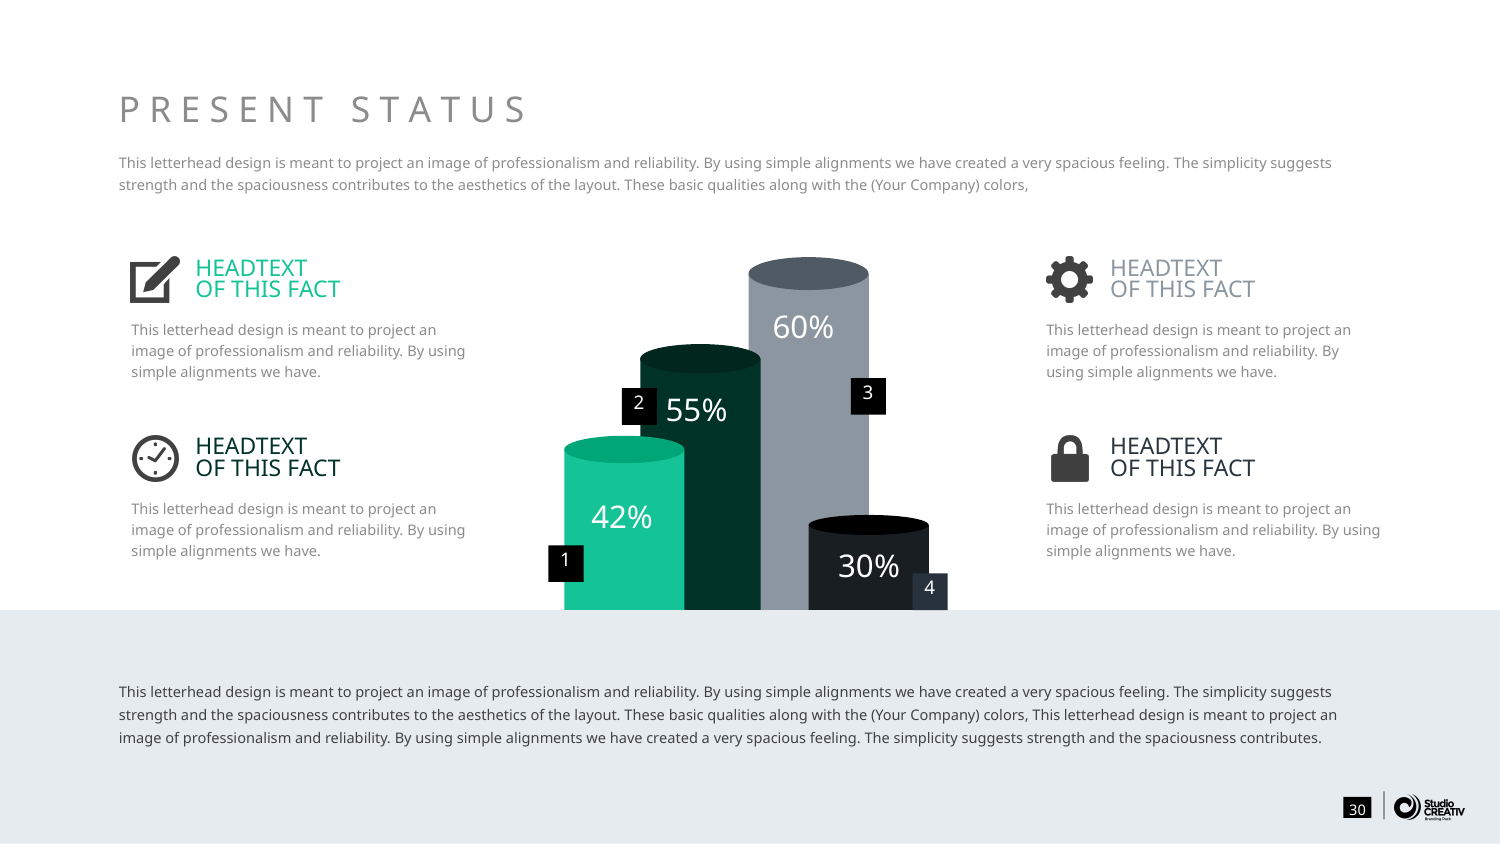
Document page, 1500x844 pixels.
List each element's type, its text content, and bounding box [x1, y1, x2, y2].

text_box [564, 435, 685, 611]
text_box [639, 343, 761, 611]
text_box This letterhead design is meant to project an image of professionalism and reliability. By using simple alignments we have. [131, 313, 479, 385]
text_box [1339, 791, 1465, 821]
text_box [850, 377, 887, 416]
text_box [808, 514, 930, 611]
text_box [1046, 247, 1345, 314]
text_box This letterhead design is meant to project an image of professionalism and reliability. By using simple alignments we have. [131, 492, 467, 564]
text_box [1051, 426, 1345, 493]
text_box This letterhead design is meant to project an image of professionalism and reliability. By using simple alignments we have created a very spacious feeling. The simplicity suggests strength and the spaciousness contributes to the aesthetics of the layout. These basic qualities along with the (Your Company) colors, [119, 148, 1375, 195]
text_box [548, 544, 584, 583]
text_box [621, 387, 658, 426]
text_box P R E S E N T S T A T U S [118, 89, 780, 139]
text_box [748, 256, 870, 611]
text_box This letterhead design is meant to project an image of professionalism and reliability. By using simple alignments we have. [1046, 492, 1384, 564]
text_box This letterhead design is meant to project an image of professionalism and reliability. By using simple alignments we have. [1046, 313, 1375, 385]
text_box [912, 573, 948, 611]
text_box This letterhead design is meant to project an image of professionalism and reliability. By using simple alignments we have created a very spacious feeling. The simplicity suggests strength and the spaciousness contributes to the aesthetics of the layout. These basic qualities along with the (Your Company) colors, This letterhead design is meant to project an image of professionalism and reliability. By using simple alignments we have created a very spacious feeling. The simplicity suggests strength and the spaciousness contributes. [119, 656, 1375, 768]
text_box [130, 247, 430, 314]
text_box [0, 610, 1500, 844]
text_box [131, 426, 430, 493]
